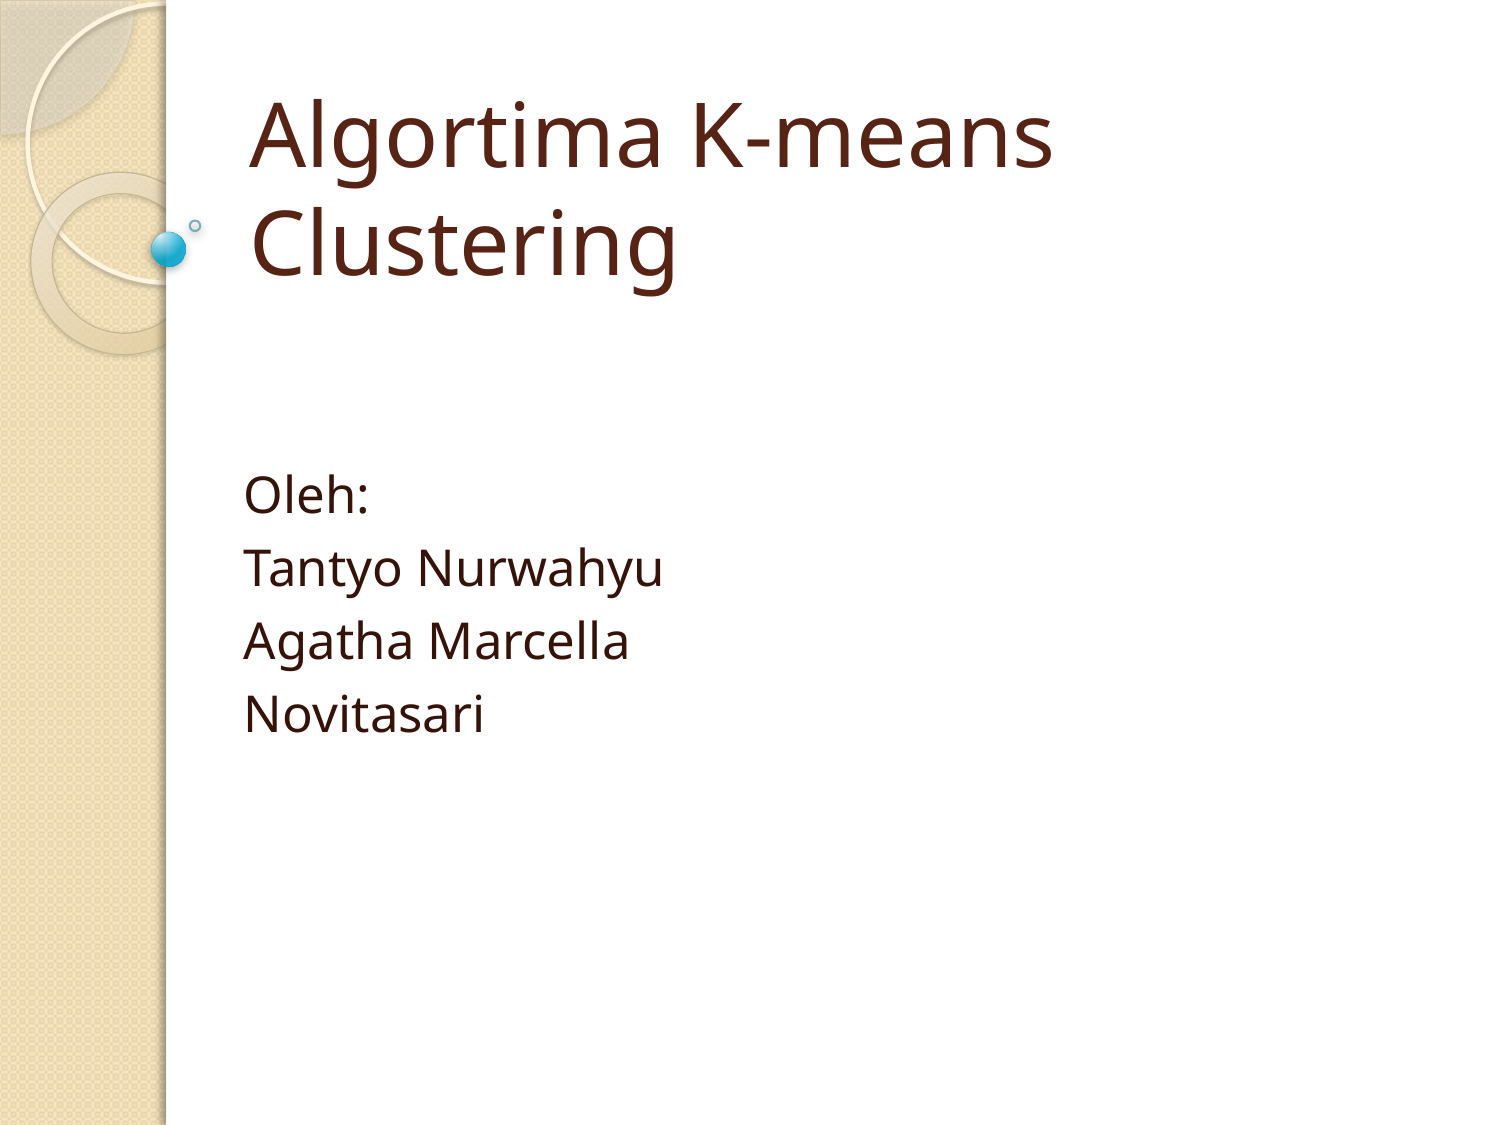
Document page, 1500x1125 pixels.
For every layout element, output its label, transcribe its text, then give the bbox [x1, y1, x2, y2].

subtitle Oleh: Tantyo Nurwahyu Agatha Marcella Novitasari [225, 462, 1440, 750]
title Algortima K-means Clustering [234, 59, 1450, 301]
